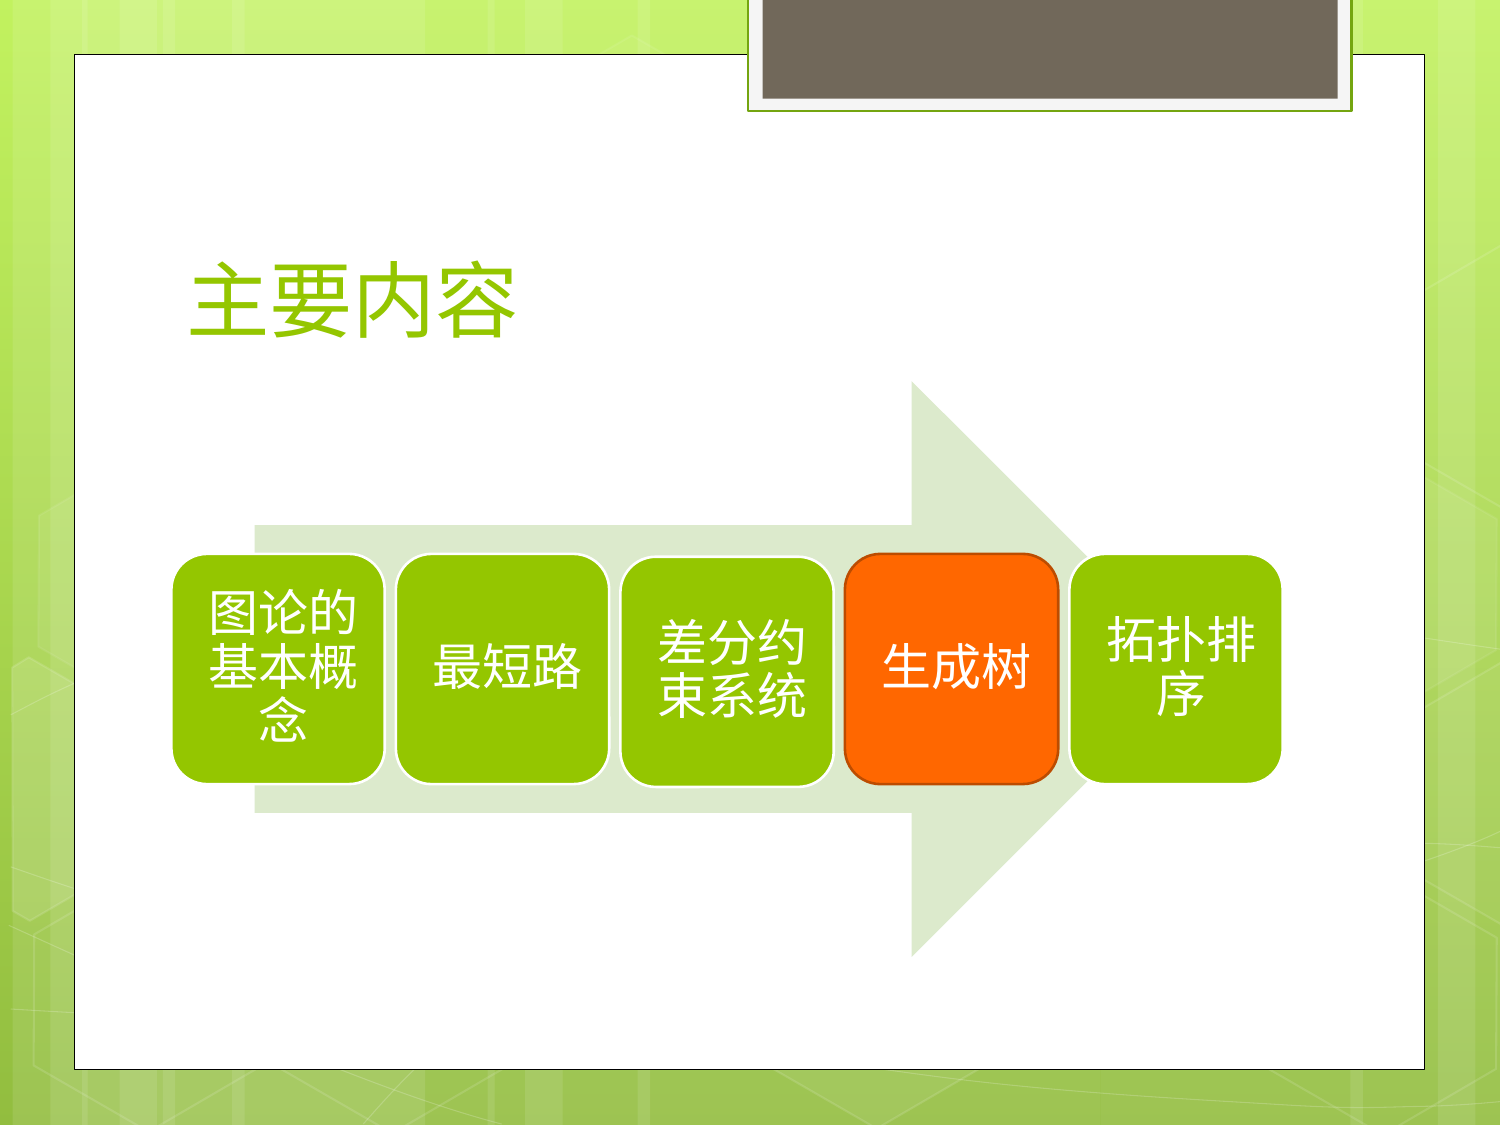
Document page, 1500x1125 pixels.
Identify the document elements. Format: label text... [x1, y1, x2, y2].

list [170, 380, 1284, 958]
title 主要内容 [171, 168, 1324, 357]
